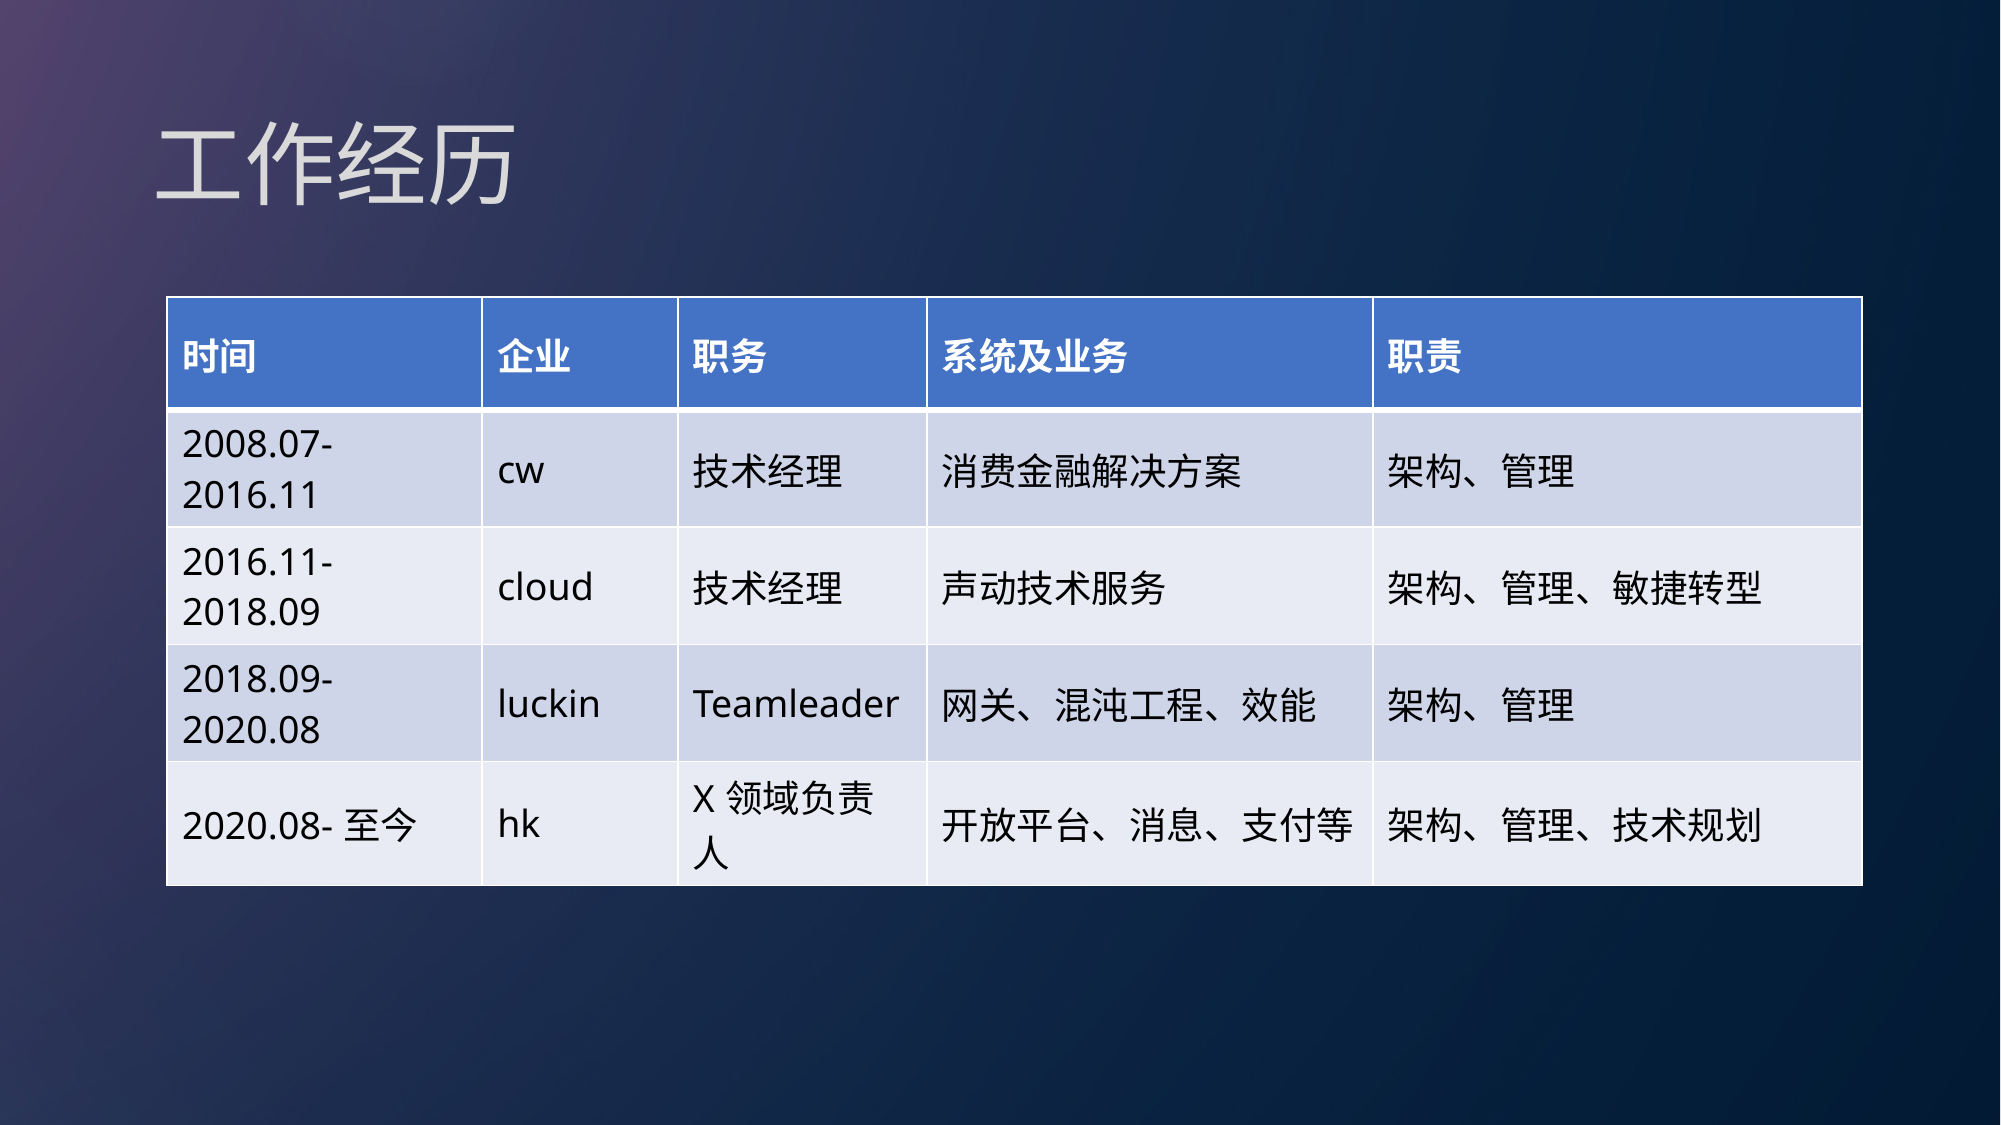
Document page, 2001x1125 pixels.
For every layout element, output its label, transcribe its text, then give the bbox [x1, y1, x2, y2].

table_header 企业 [483, 298, 677, 407]
table_cell 声动技术服务 [928, 528, 1372, 644]
table_cell 架构、管理、技术规划 [1374, 762, 1861, 885]
title 工作经历 [137, 59, 1863, 278]
table_header 时间 [168, 298, 481, 407]
picture [0, 0, 2001, 1125]
table_cell hk [483, 762, 677, 885]
table_cell 技术经理 [679, 528, 926, 644]
table_header 系统及业务 [928, 298, 1372, 407]
table_cell cw [483, 413, 677, 526]
table_cell 消费金融解决方案 [928, 413, 1372, 526]
table_cell 2016.11-2018.09 [168, 528, 481, 644]
table_cell 架构、管理、敏捷转型 [1374, 528, 1861, 644]
table_cell X领域负责人 [679, 762, 926, 885]
table_cell 2020.08-至今 [168, 762, 481, 885]
table_cell 2018.09-2020.08 [168, 645, 481, 761]
table_cell 开放平台、消息、支付等 [928, 762, 1372, 885]
table_cell 架构、管理 [1374, 645, 1861, 761]
table_header 职务 [679, 298, 926, 407]
table_cell 技术经理 [679, 413, 926, 526]
table_cell cloud [483, 528, 677, 644]
table_cell 架构、管理 [1374, 413, 1861, 526]
table_header 职责 [1374, 298, 1861, 407]
table_cell Teamleader [679, 645, 926, 761]
table_cell luckin [483, 645, 677, 761]
table_cell 2008.07-2016.11 [168, 413, 481, 526]
table_cell 网关、混沌工程、效能 [928, 645, 1372, 761]
